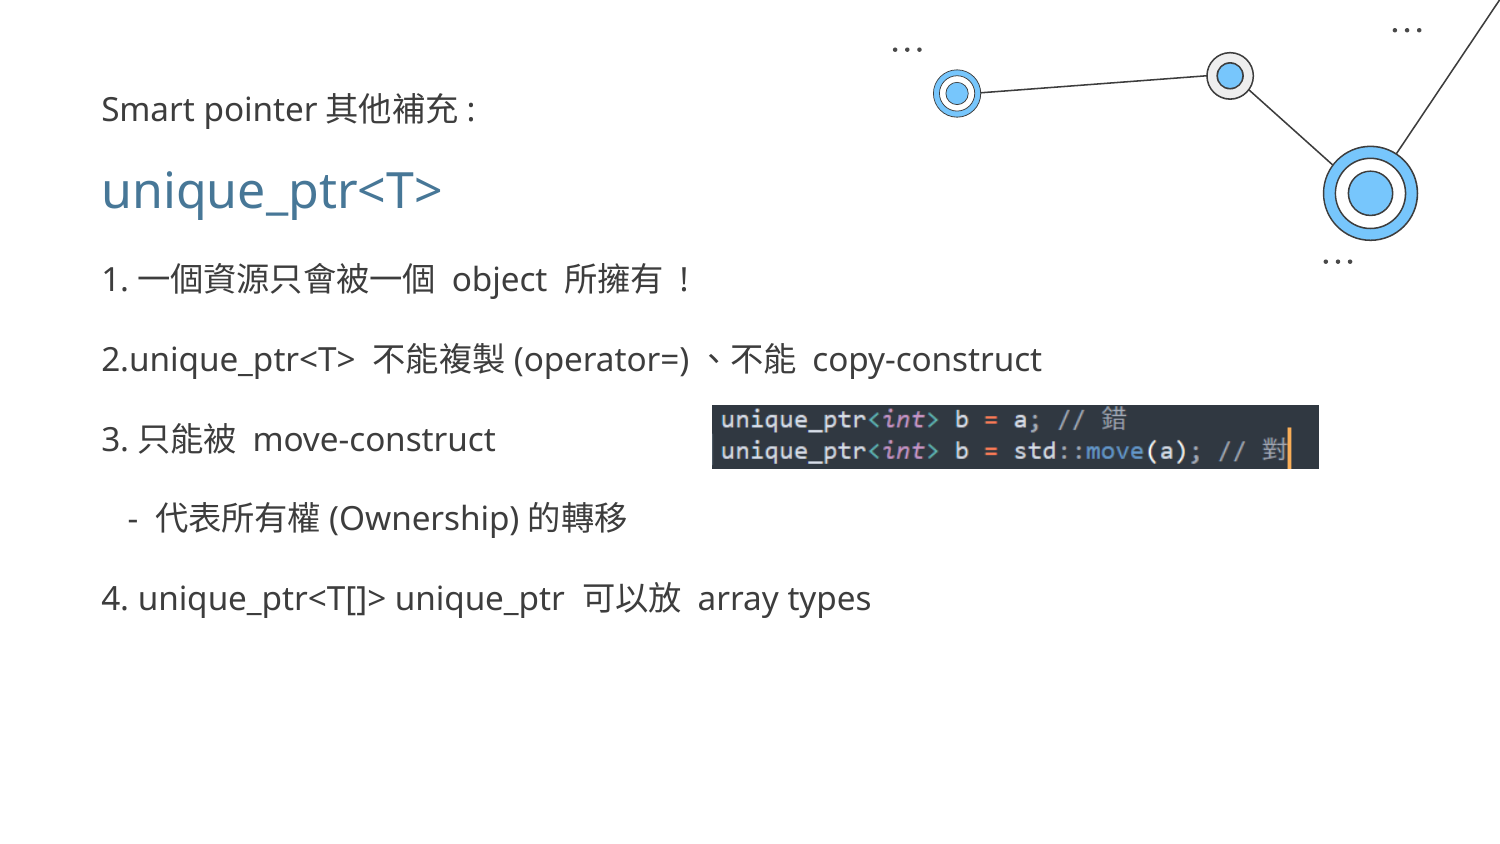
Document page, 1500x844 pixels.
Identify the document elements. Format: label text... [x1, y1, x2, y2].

subtitle Smart pointer其他補充: unique_ptr<T> 1.一個資源只會被一個 object 所擁有 ! 2.unique_ptr<T> 不能複製(operator=)、不能 copy-construct 3.只能被 move-construct - 代表所有權(Ownership)的轉移 4. unique_ptr<T[]> unique_ptr 可以放 array types [86, 53, 1397, 758]
picture [712, 404, 1320, 470]
